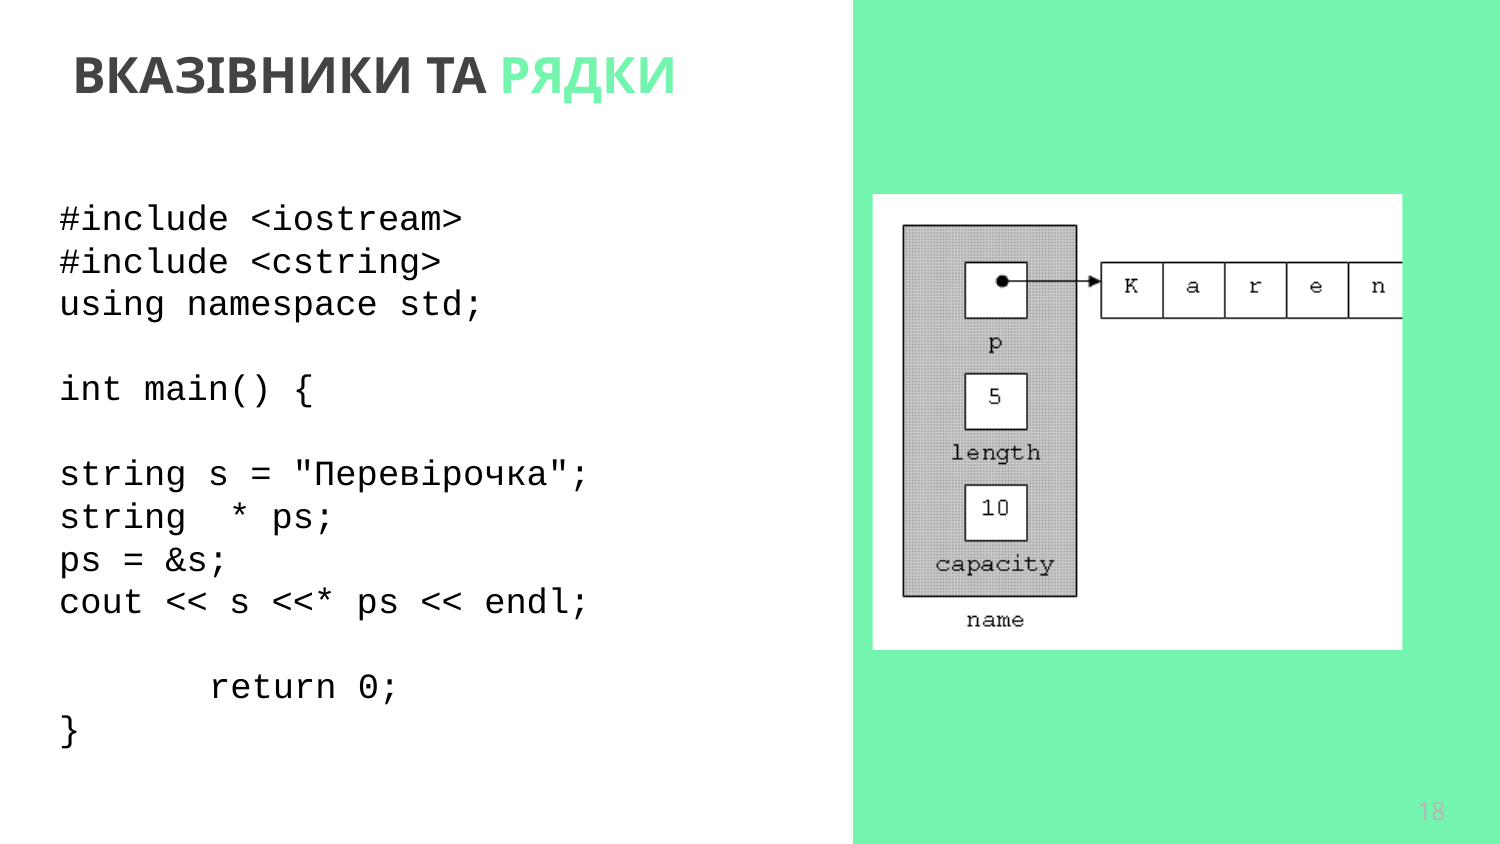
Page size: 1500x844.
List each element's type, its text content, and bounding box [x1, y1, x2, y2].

text_box #include <iostream> #include <cstring> using namespace std; int main() { string s = "Перевірочка"; string * ps; ps = &s; cout << s <<* ps << endl; return 0; } [44, 180, 741, 798]
slide_number ‹#› [1402, 764, 1493, 830]
picture [872, 193, 1403, 650]
title ВКАЗІВНИКИ ТА РЯДКИ [0, 28, 750, 181]
